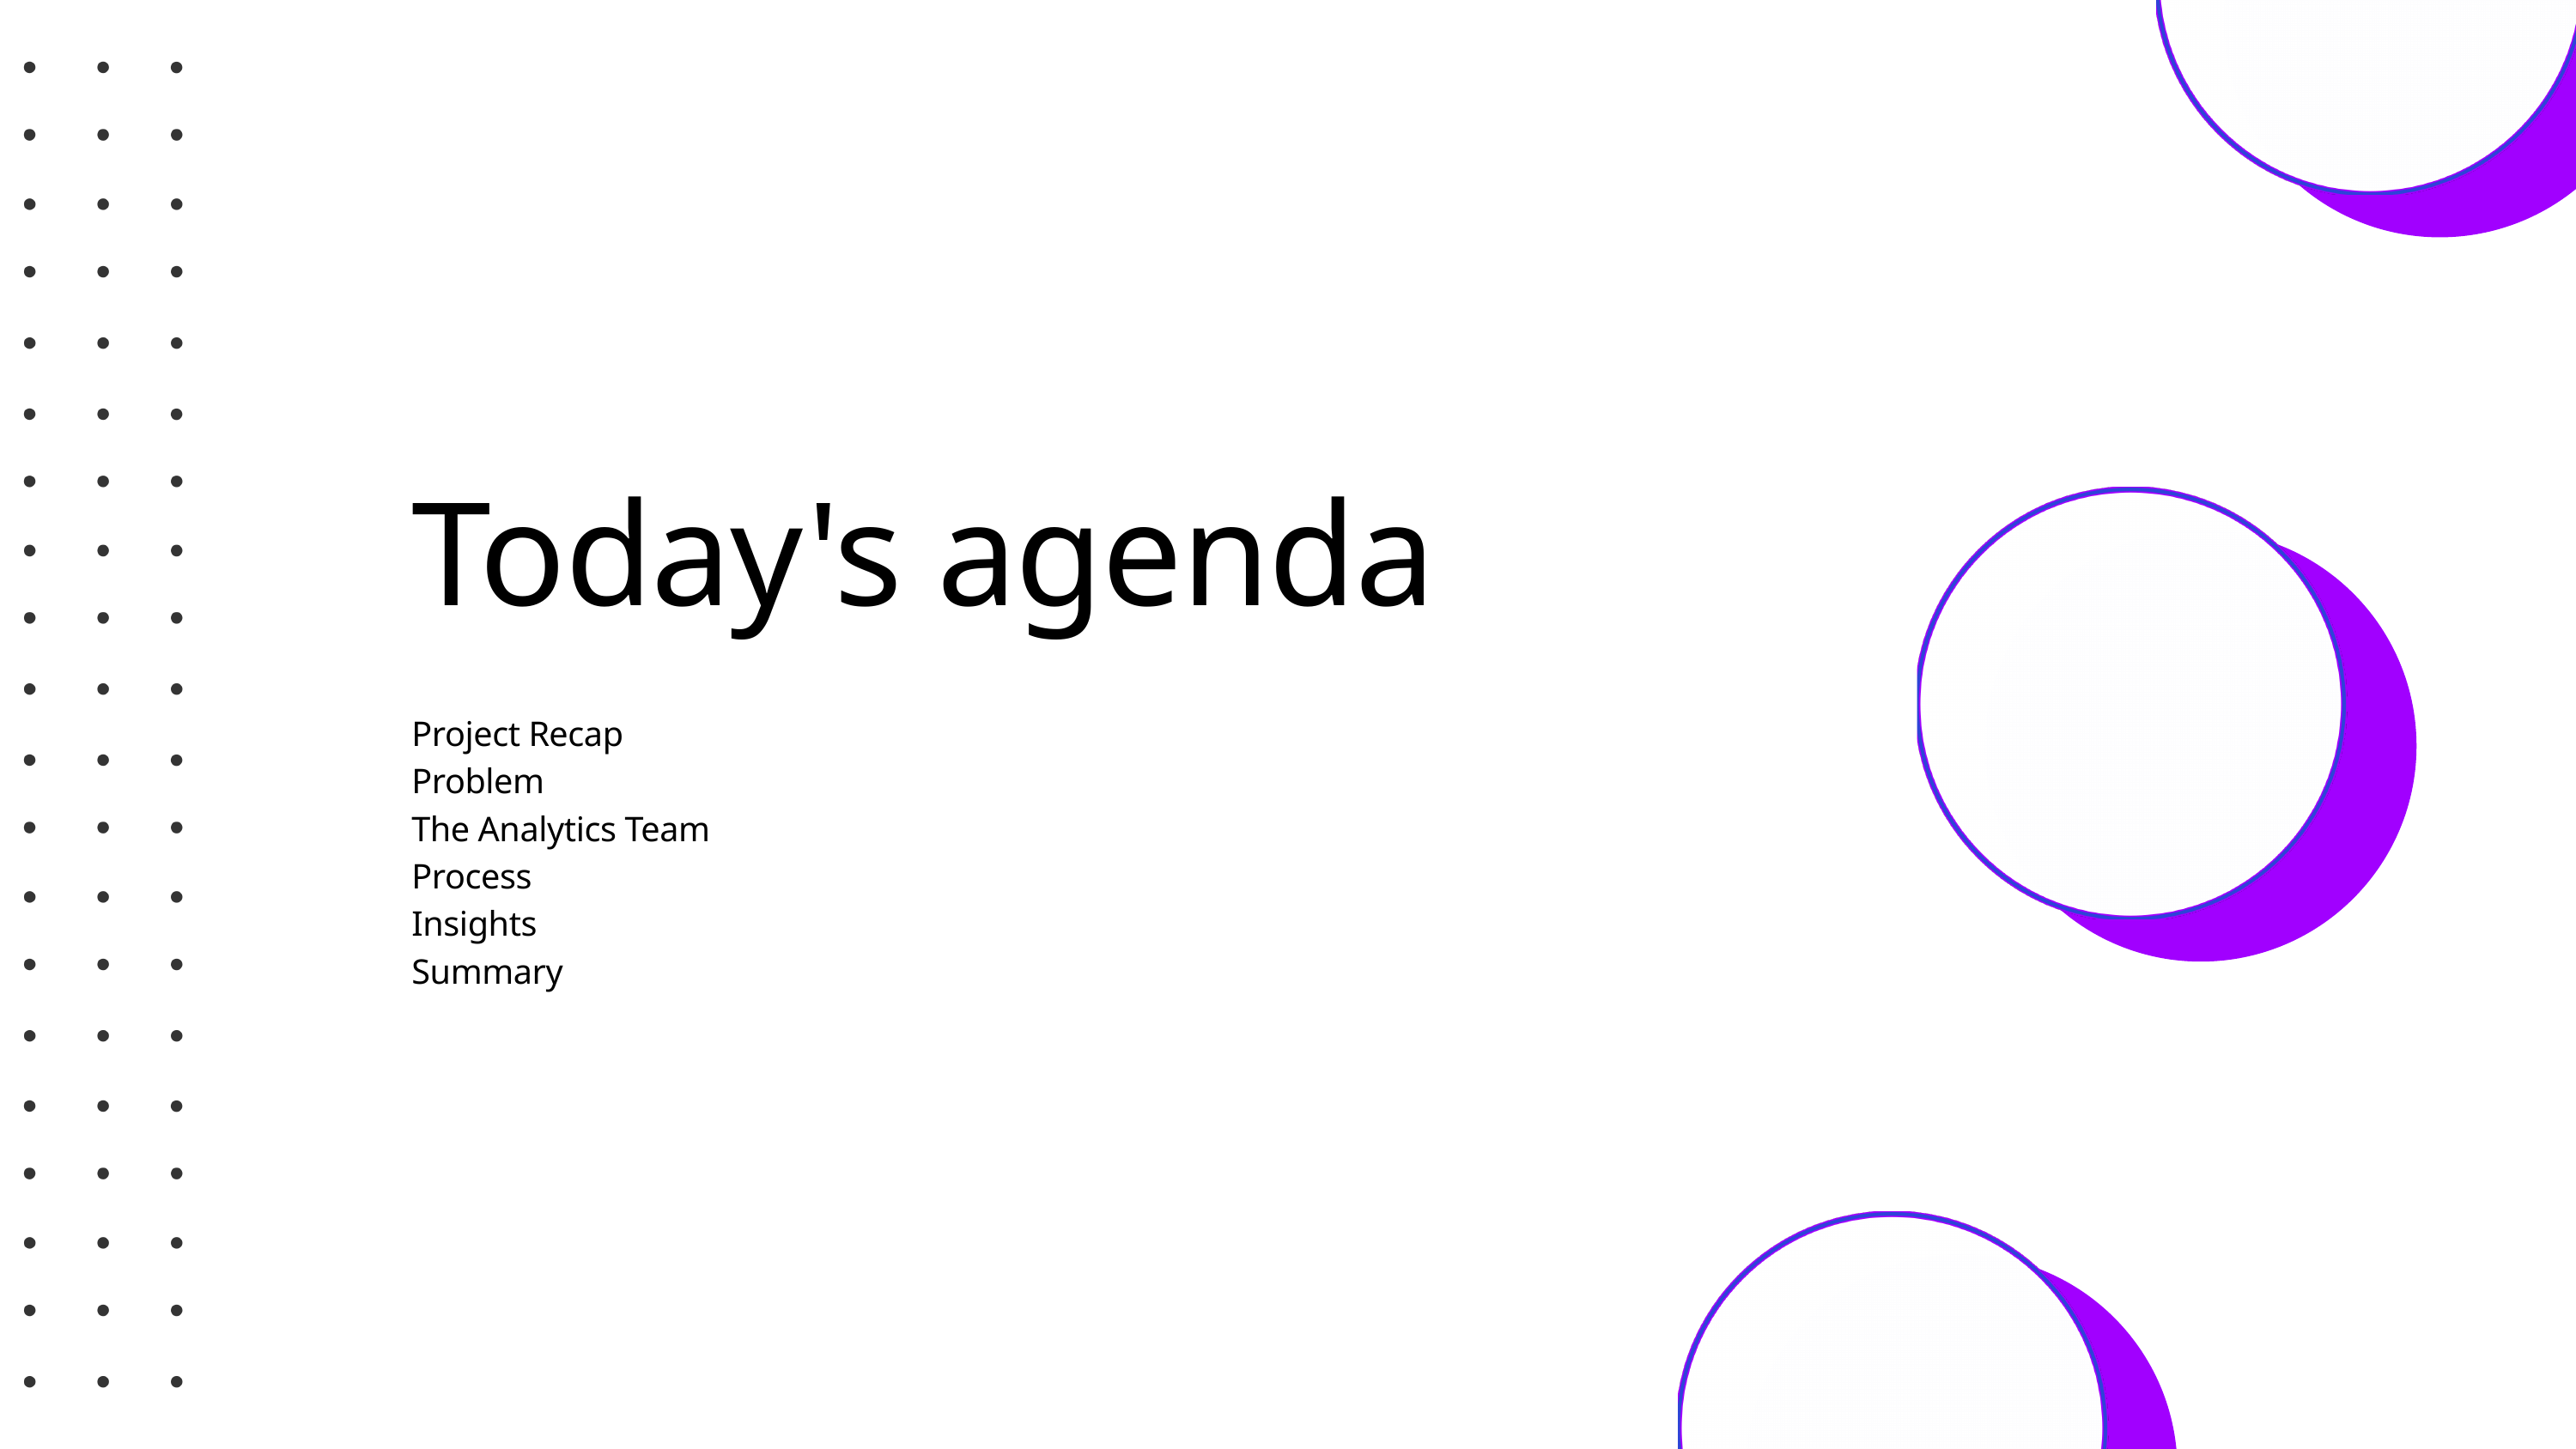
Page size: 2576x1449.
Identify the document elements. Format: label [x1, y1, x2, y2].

text_box [0, 57, 187, 1392]
text_box [411, 462, 1634, 993]
text_box [2155, 0, 2576, 238]
text_box [1677, 1210, 2178, 1449]
text_box [1917, 487, 2417, 962]
